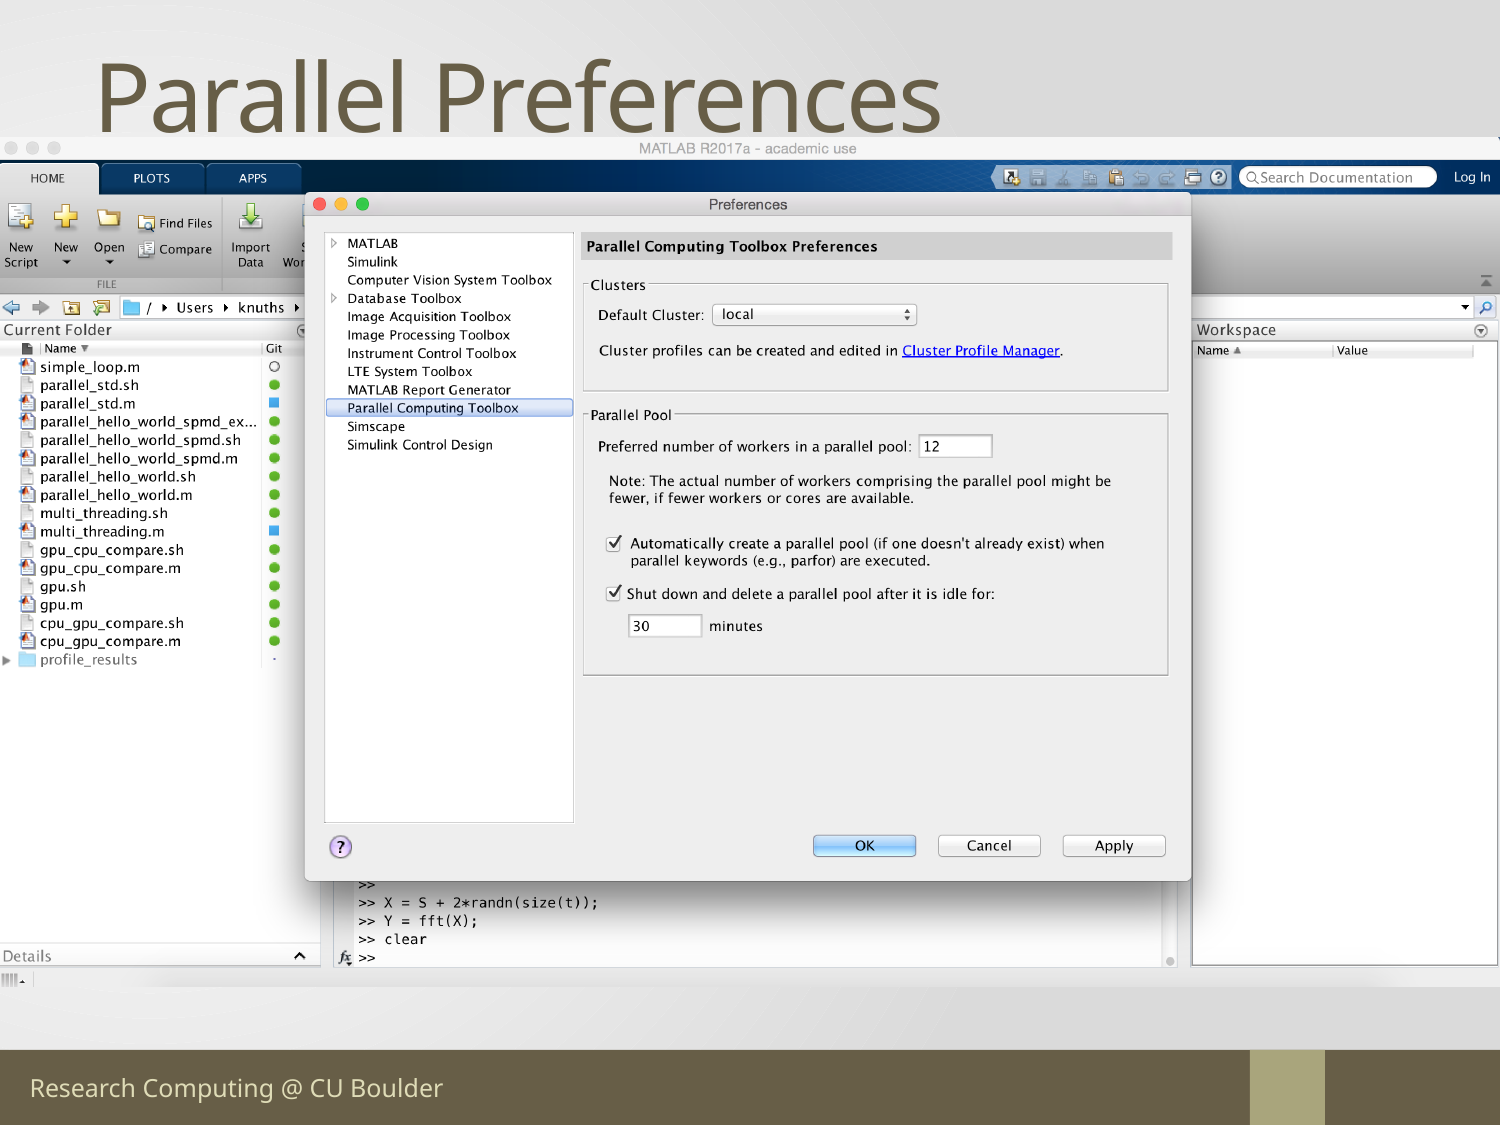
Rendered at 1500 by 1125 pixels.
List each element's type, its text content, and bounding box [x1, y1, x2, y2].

picture [0, 136, 1500, 988]
title Parallel Preferences [78, 0, 1422, 129]
